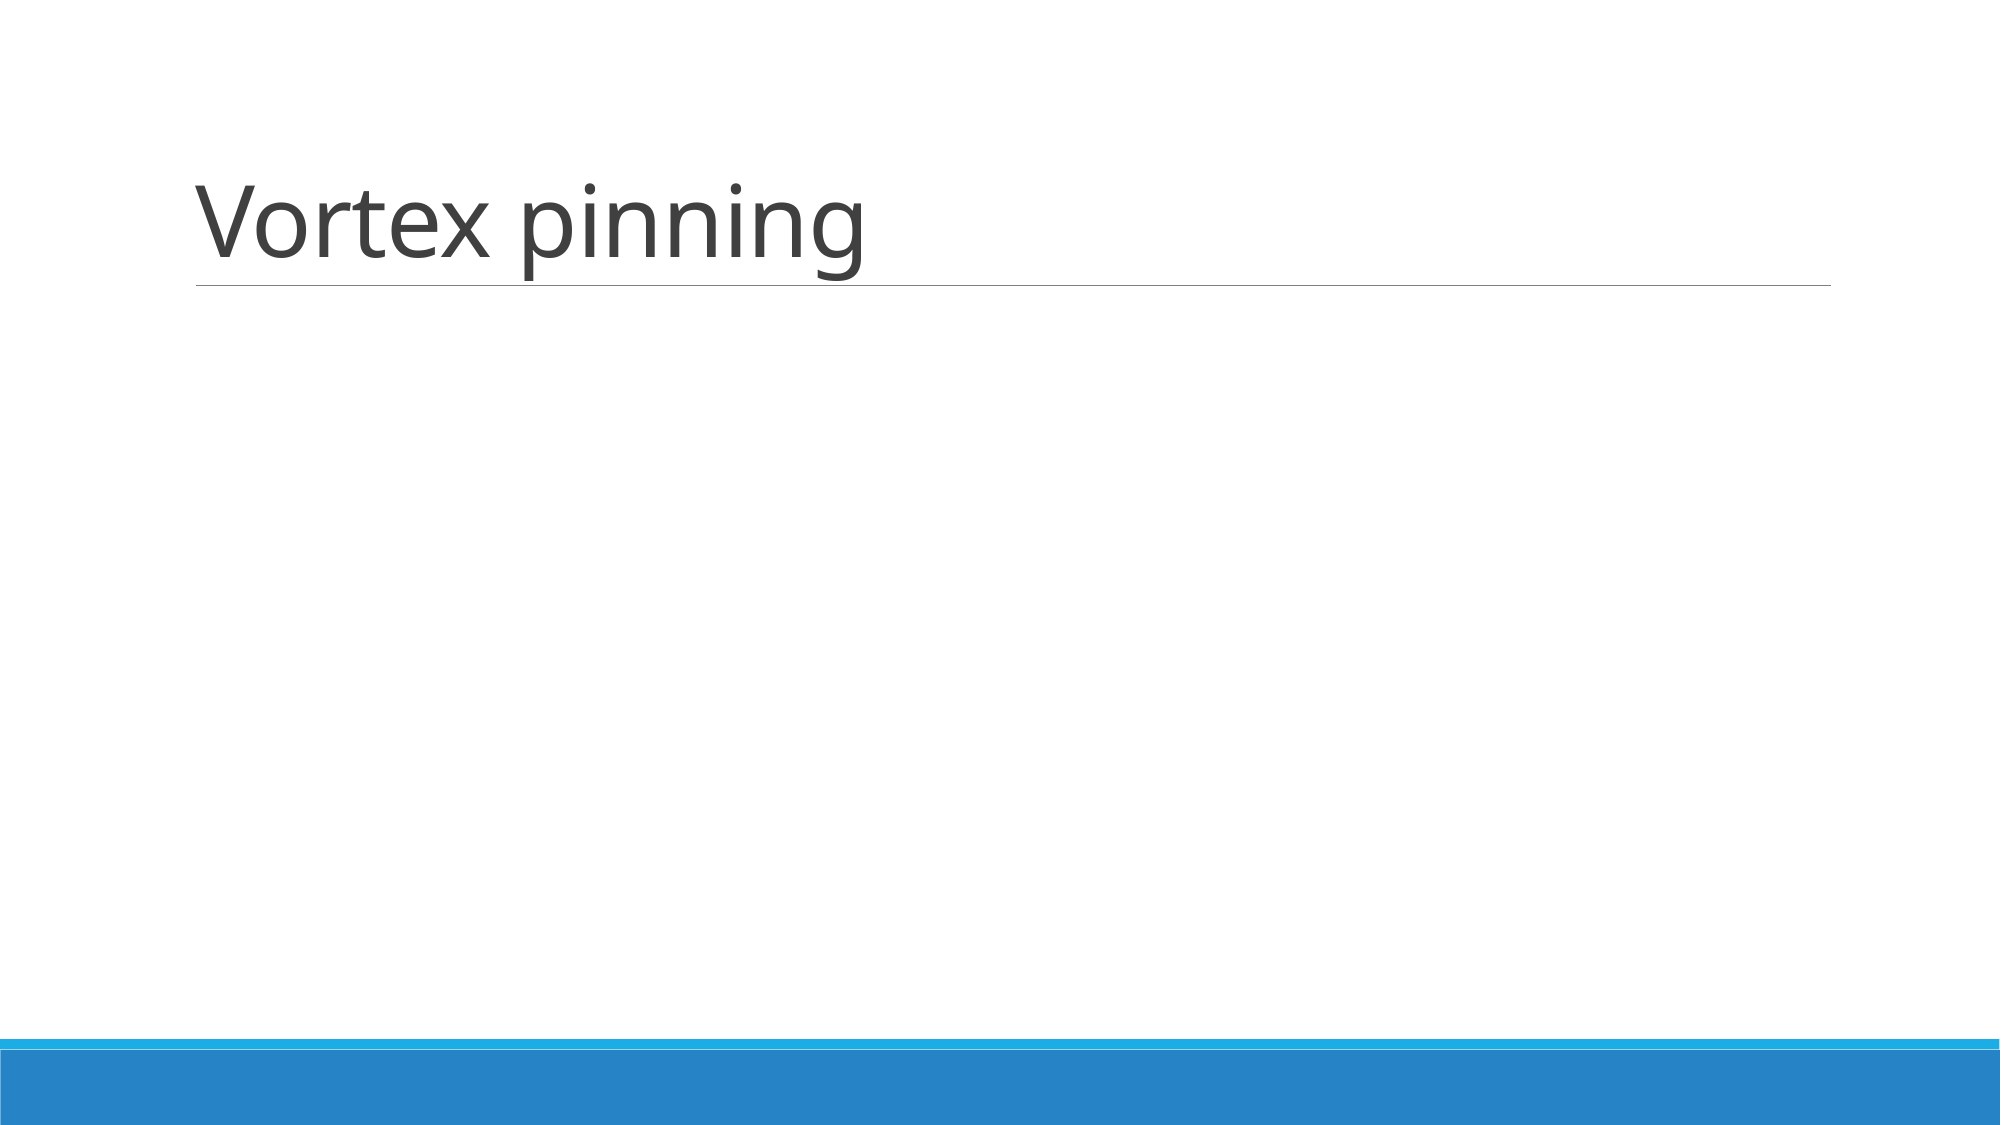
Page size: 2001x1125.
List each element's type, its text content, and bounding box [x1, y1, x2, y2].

title Vortex pinning [180, 47, 1830, 285]
